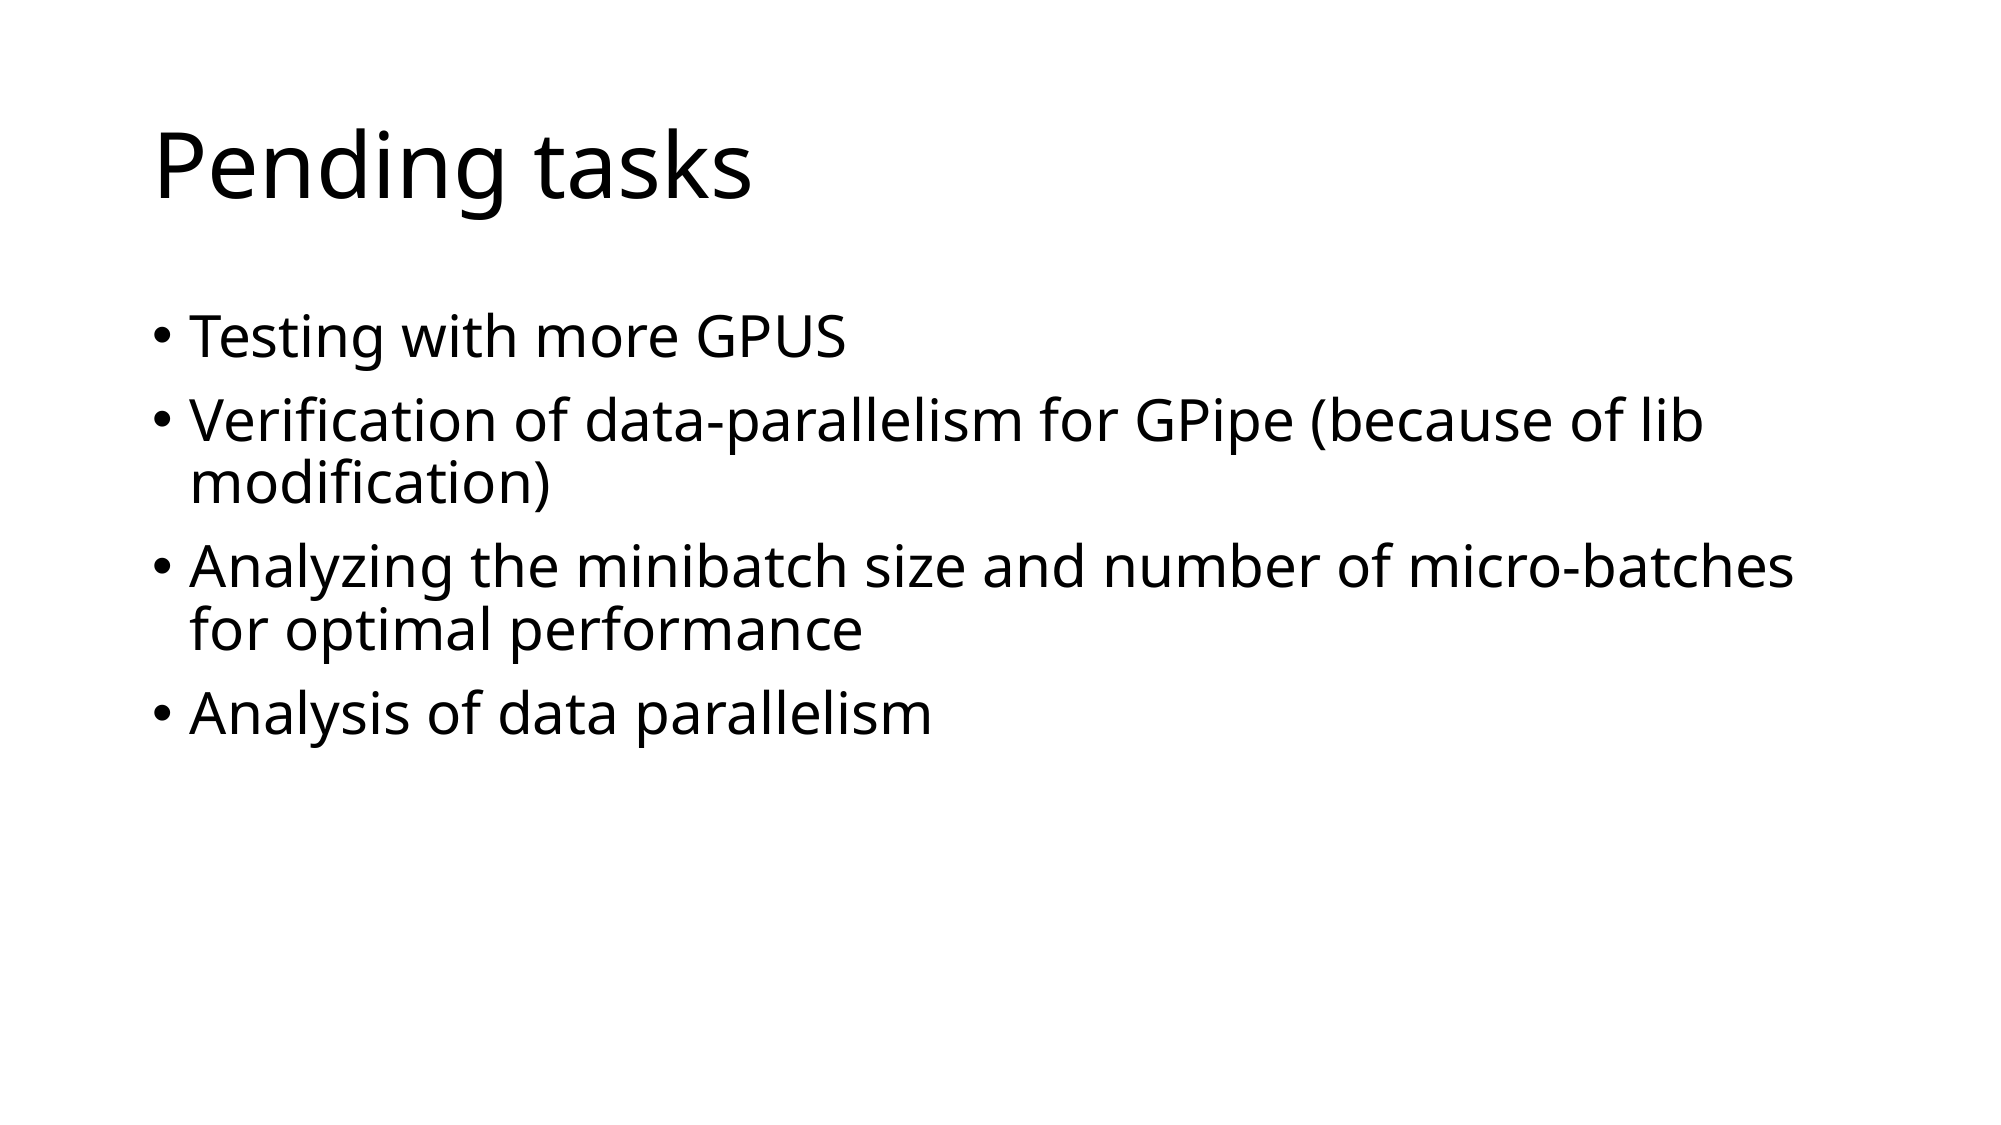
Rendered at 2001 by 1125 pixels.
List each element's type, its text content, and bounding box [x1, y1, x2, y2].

title Pending tasks [137, 59, 1863, 278]
list Testing with more GPUS Verification of data-parallelism for GPipe (because of lib modification) Analyzing the minibatch size and number of micro-batches for optimal performance Analysis of data parallelism [137, 299, 1863, 1014]
